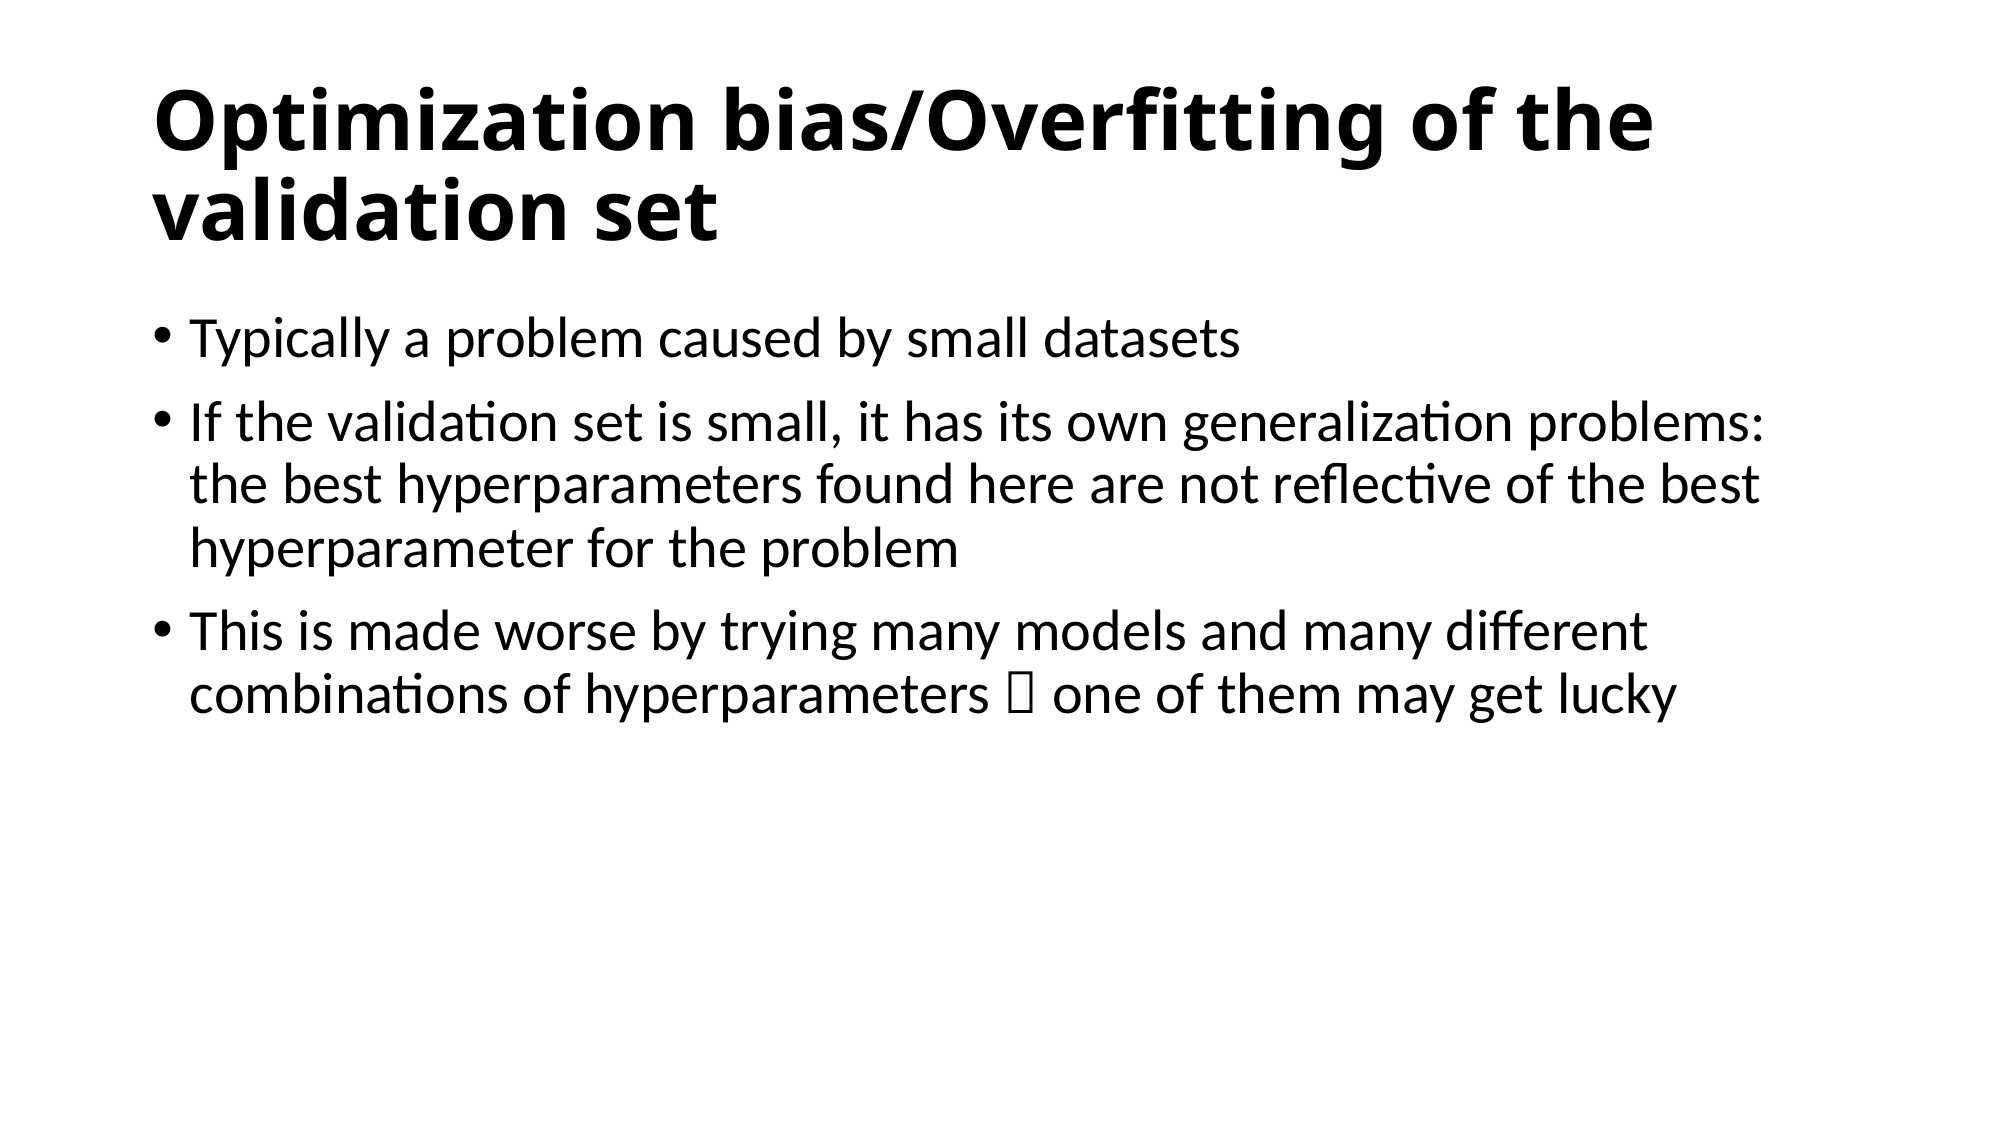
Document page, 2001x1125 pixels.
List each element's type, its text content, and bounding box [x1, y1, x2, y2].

list Typically a problem caused by small datasets If the validation set is small, it has its own generalization problems: the best hyperparameters found here are not reflective of the best hyperparameter for the problem This is made worse by trying many models and many different combinations of hyperparameters  one of them may get lucky [137, 299, 1863, 1014]
title Optimization bias/Overfitting of the validation set [137, 59, 1863, 278]
